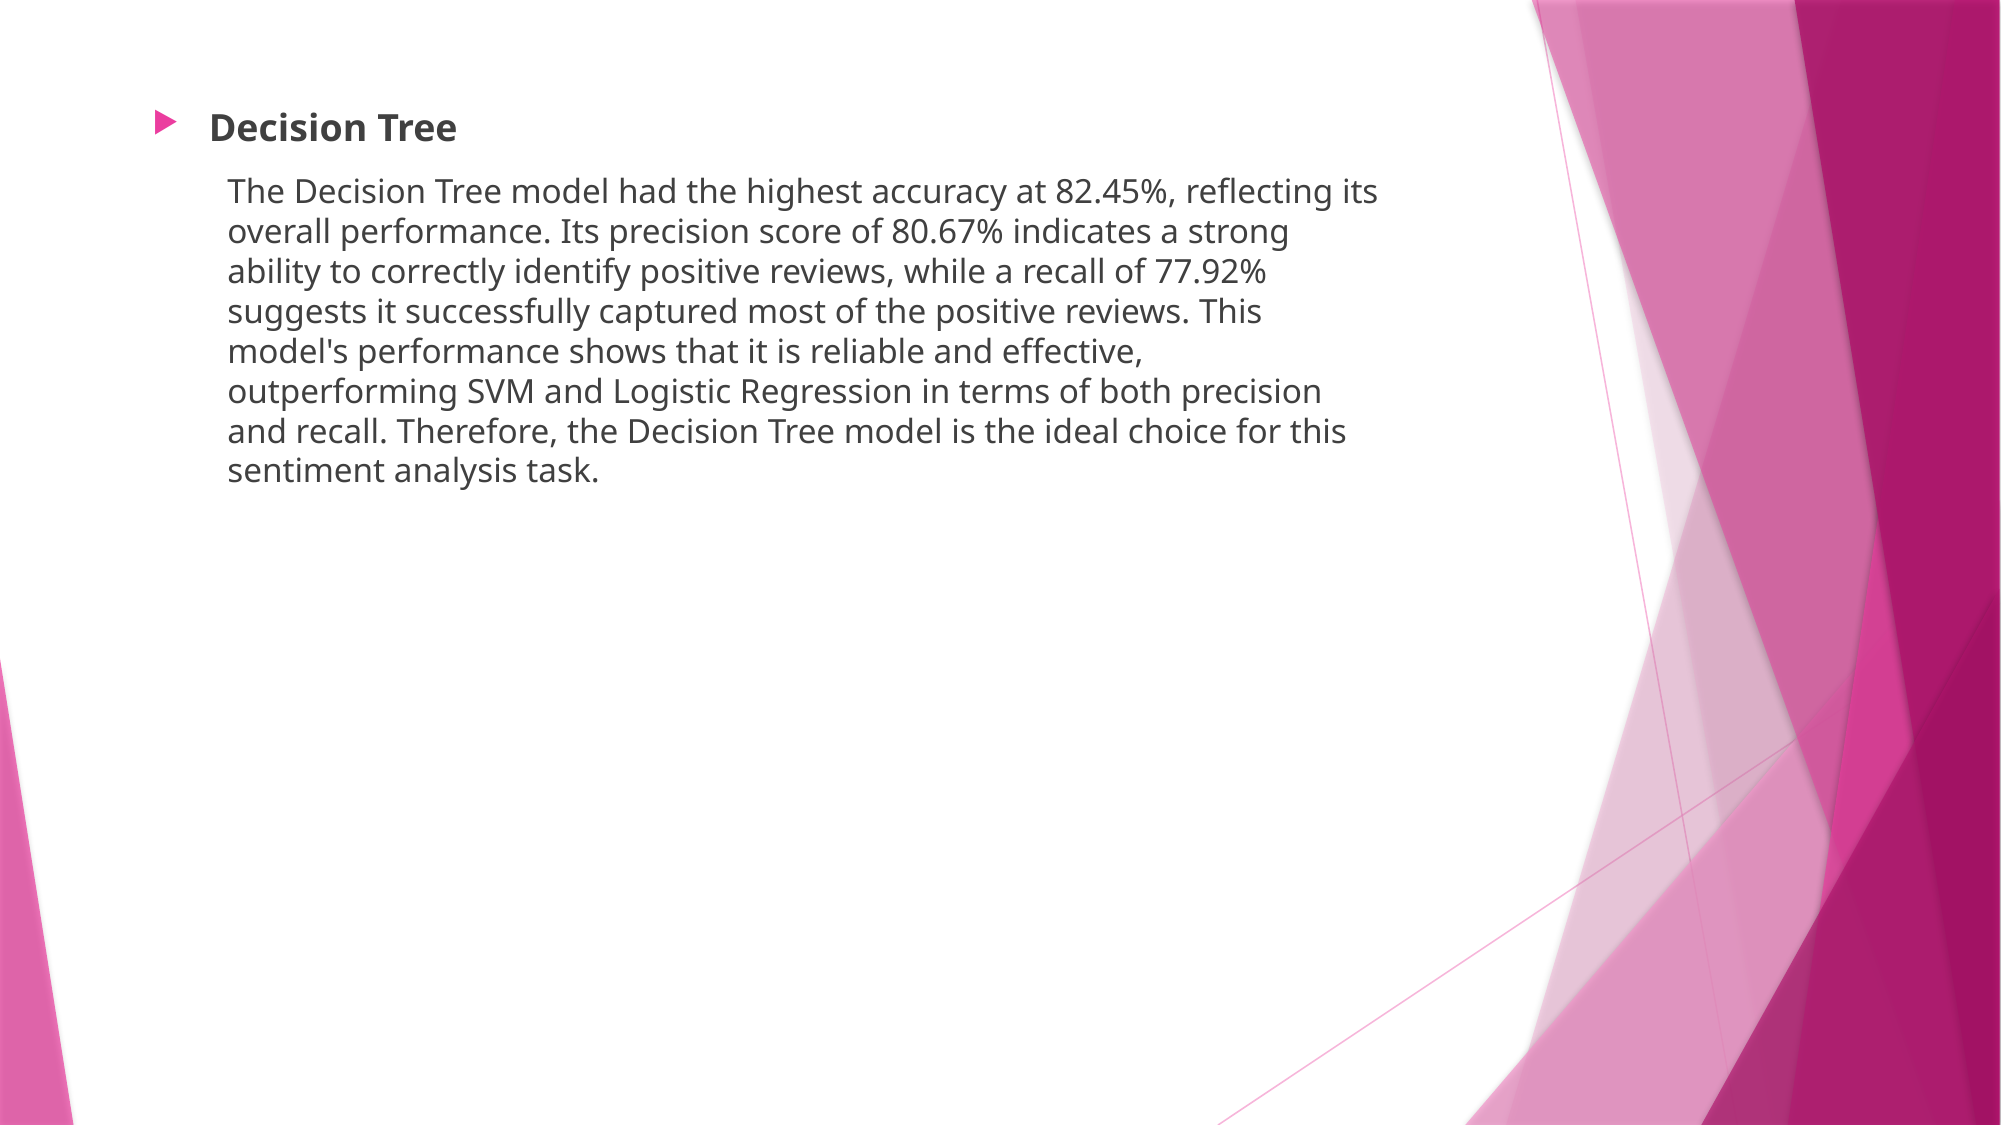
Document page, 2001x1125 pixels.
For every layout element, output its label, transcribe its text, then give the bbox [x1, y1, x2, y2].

list Decision Tree The Decision Tree model had the highest accuracy at 82.45%, reflecting its overall performance. Its precision score of 80.67% indicates a strong ability to correctly identify positive reviews, while a recall of 77.92% suggests it successfully captured most of the positive reviews. This model's performance shows that it is reliable and effective, outperforming SVM and Logistic Regression in terms of both precision and recall. Therefore, the Decision Tree model is the ideal choice for this sentiment analysis task. [137, 96, 1399, 1014]
